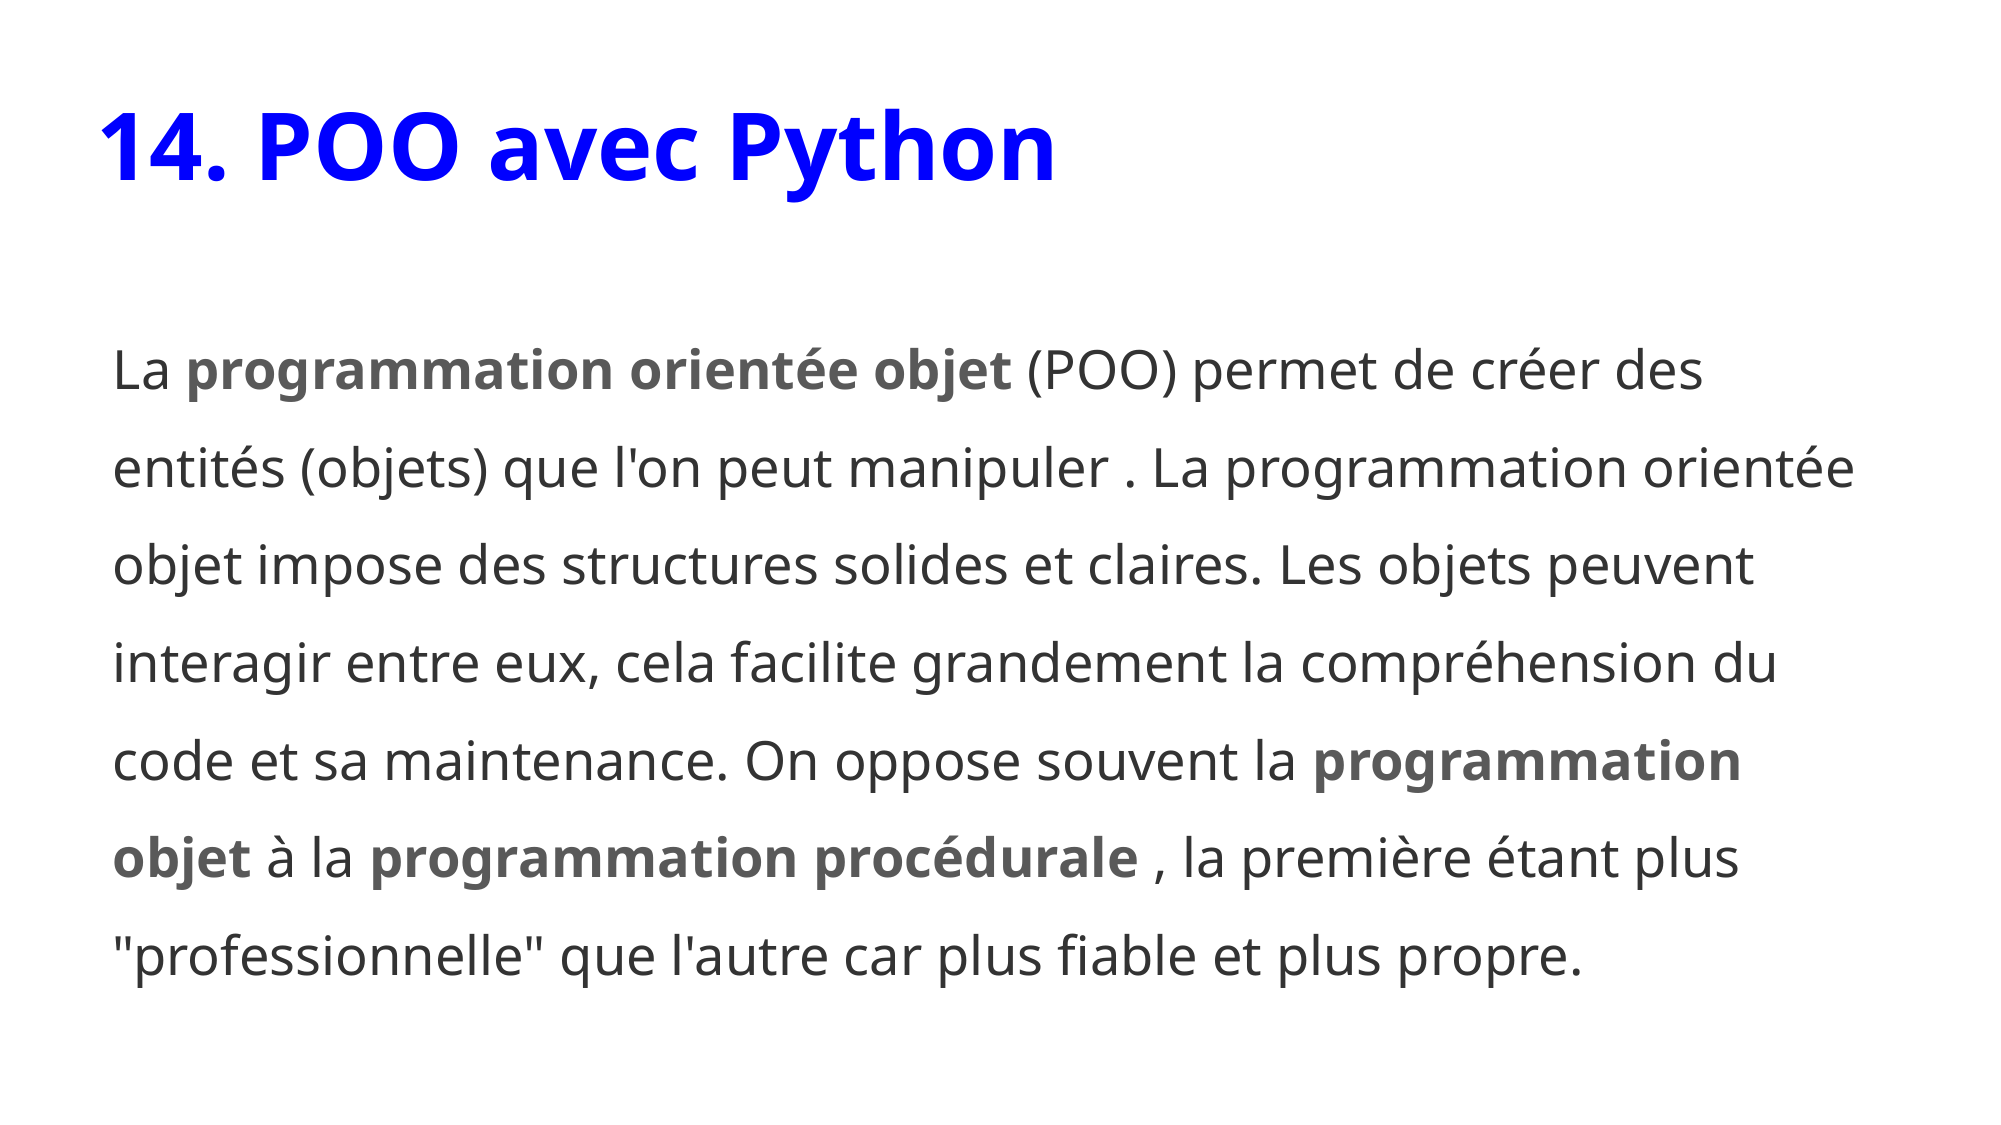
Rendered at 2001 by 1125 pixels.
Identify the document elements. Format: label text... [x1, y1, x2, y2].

list La programmation orientée objet (POO) permet de créer des entités (objets) que l'on peut manipuler . La programmation orientée objet impose des structures solides et claires. Les objets peuvent interagir entre eux, cela facilite grandement la compréhension du code et sa maintenance. On oppose souvent la programmation objet à la programmation procédurale , la première étant plus "professionnelle" que l'autre car plus fiable et plus propre. [97, 295, 1903, 1010]
title 14. POO avec Python [80, 41, 1806, 259]
